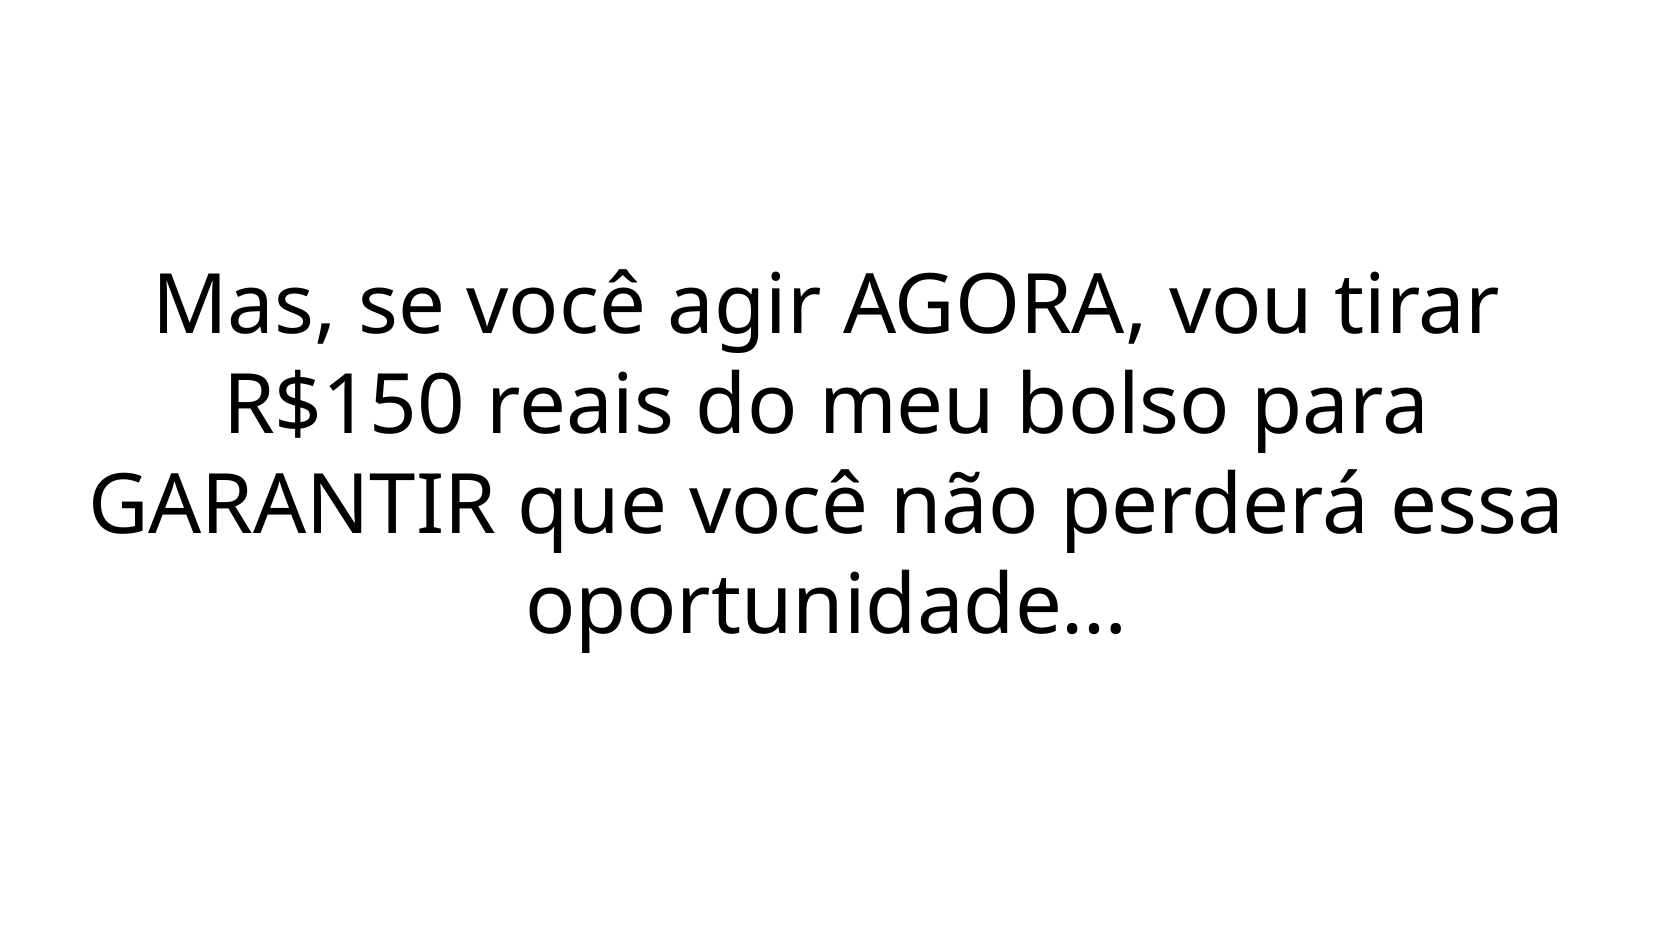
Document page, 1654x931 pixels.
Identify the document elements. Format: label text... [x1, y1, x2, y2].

text_box Mas, se você agir AGORA, vou tirar R$150 reais do meu bolso para GARANTIR que você não perderá essa oportunidade… [46, 242, 1607, 658]
